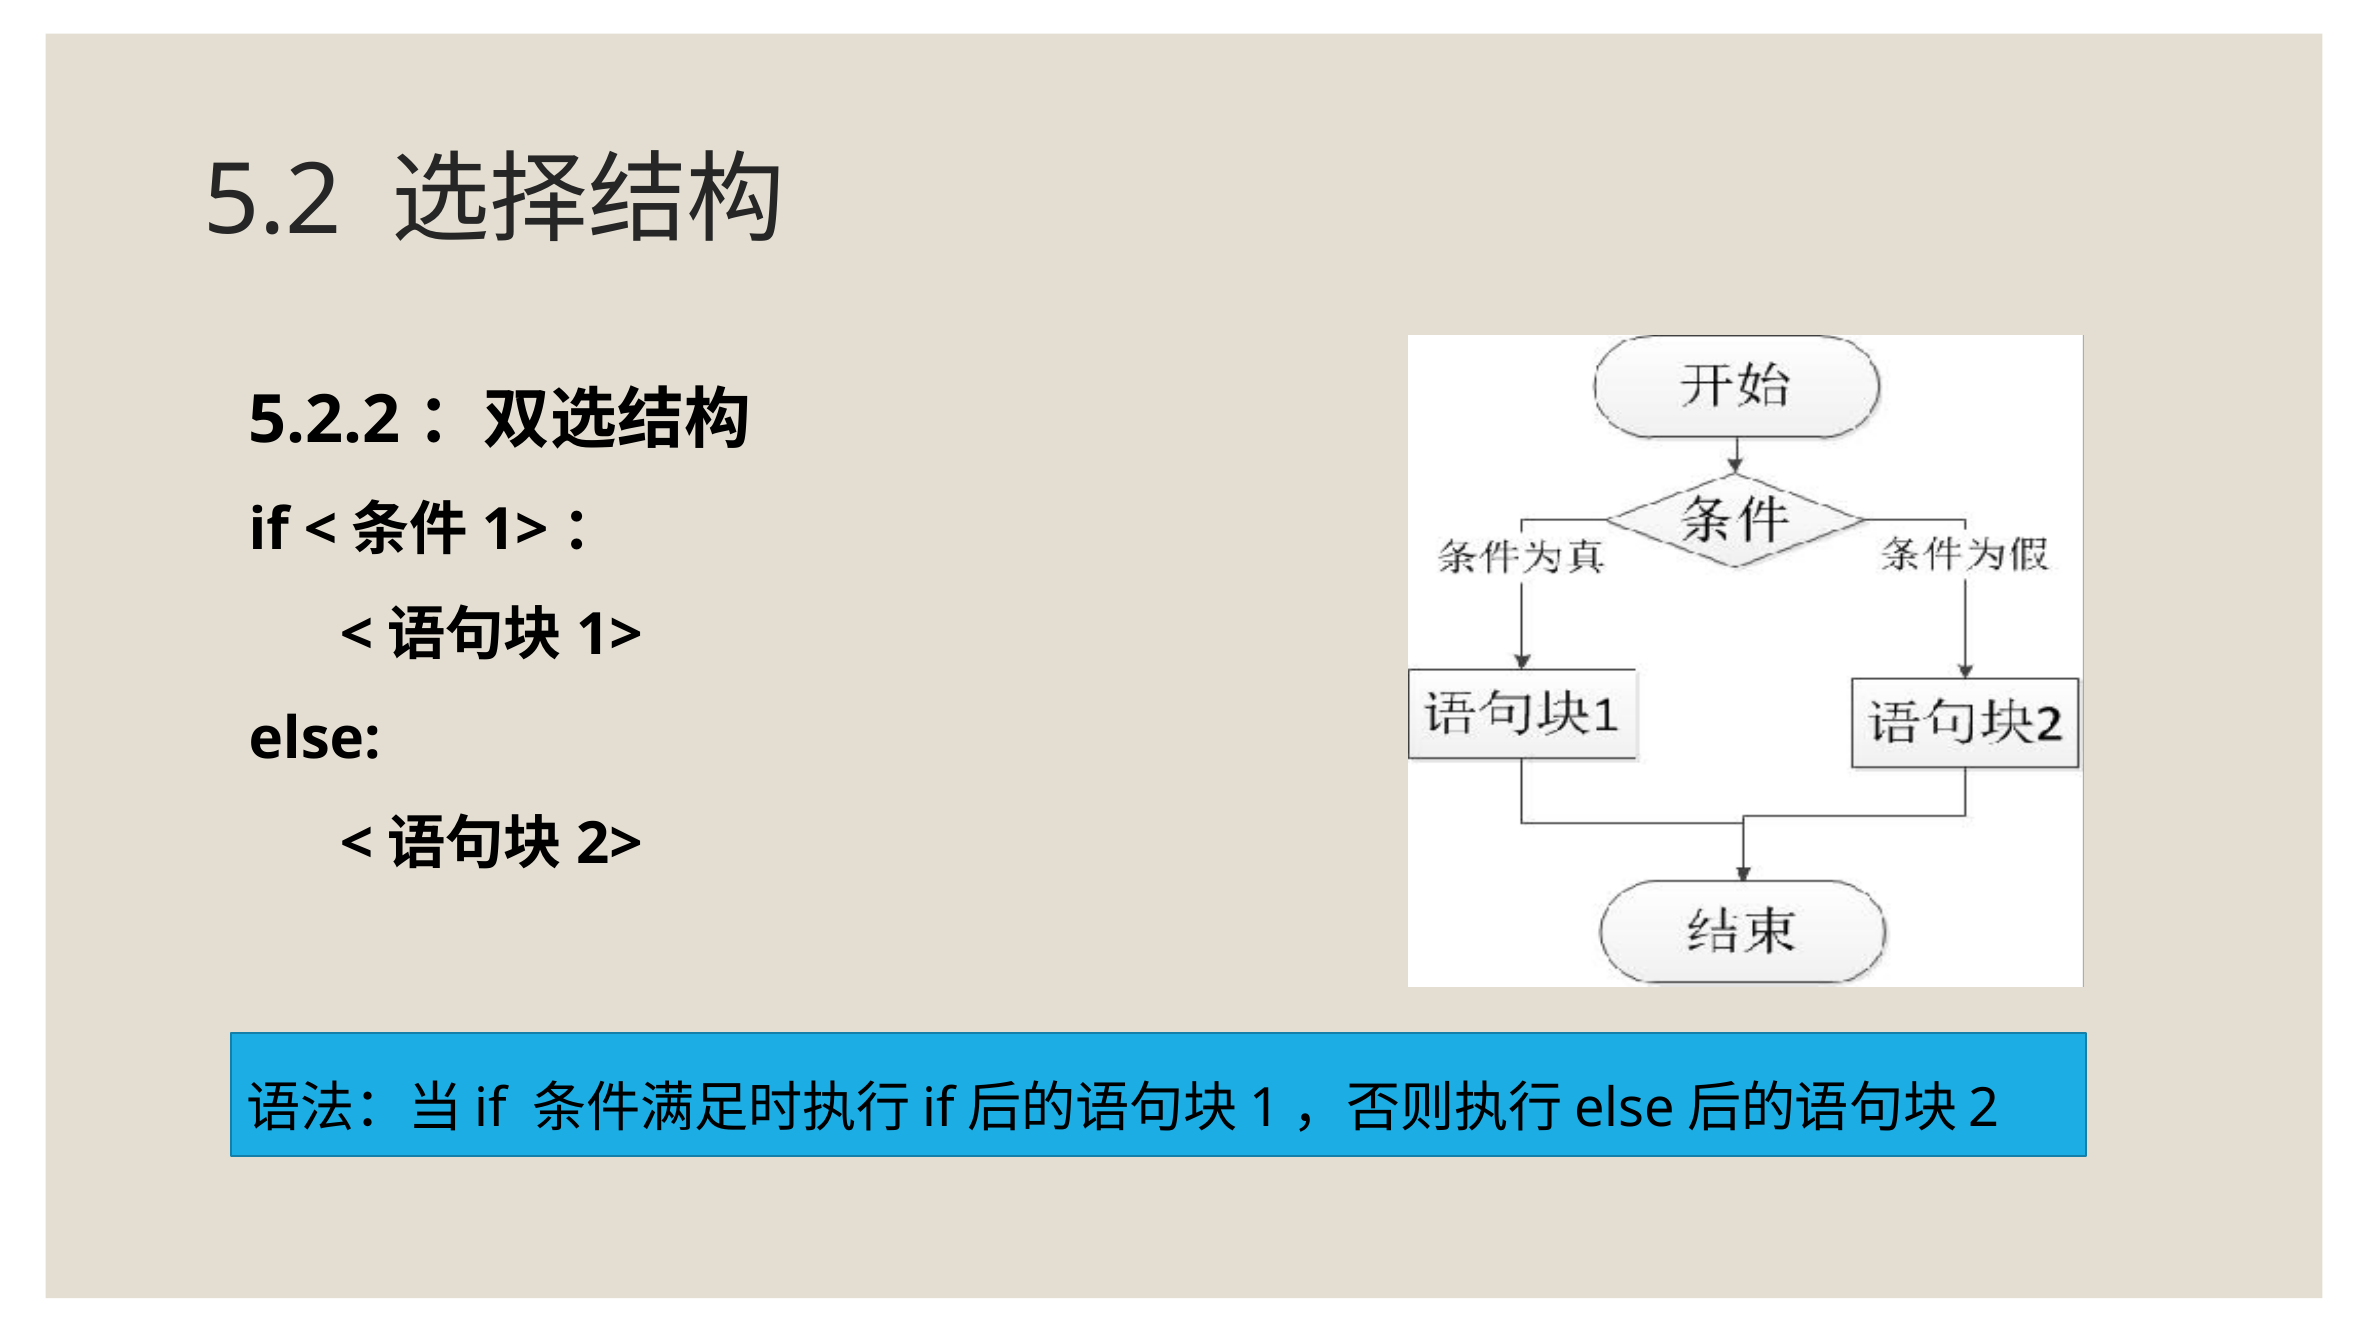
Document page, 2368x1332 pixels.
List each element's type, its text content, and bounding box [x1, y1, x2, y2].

text_box 5.2.2：双选结构 if <条件1>： <语句块1> else: <语句块2> [233, 328, 1139, 883]
picture [1408, 335, 2086, 987]
list 语法：当if 条件满足时执行if后的语句块1，否则执行else后的语句块2 [230, 1032, 2087, 1157]
title 5.2 选择结构 [188, 68, 1930, 336]
